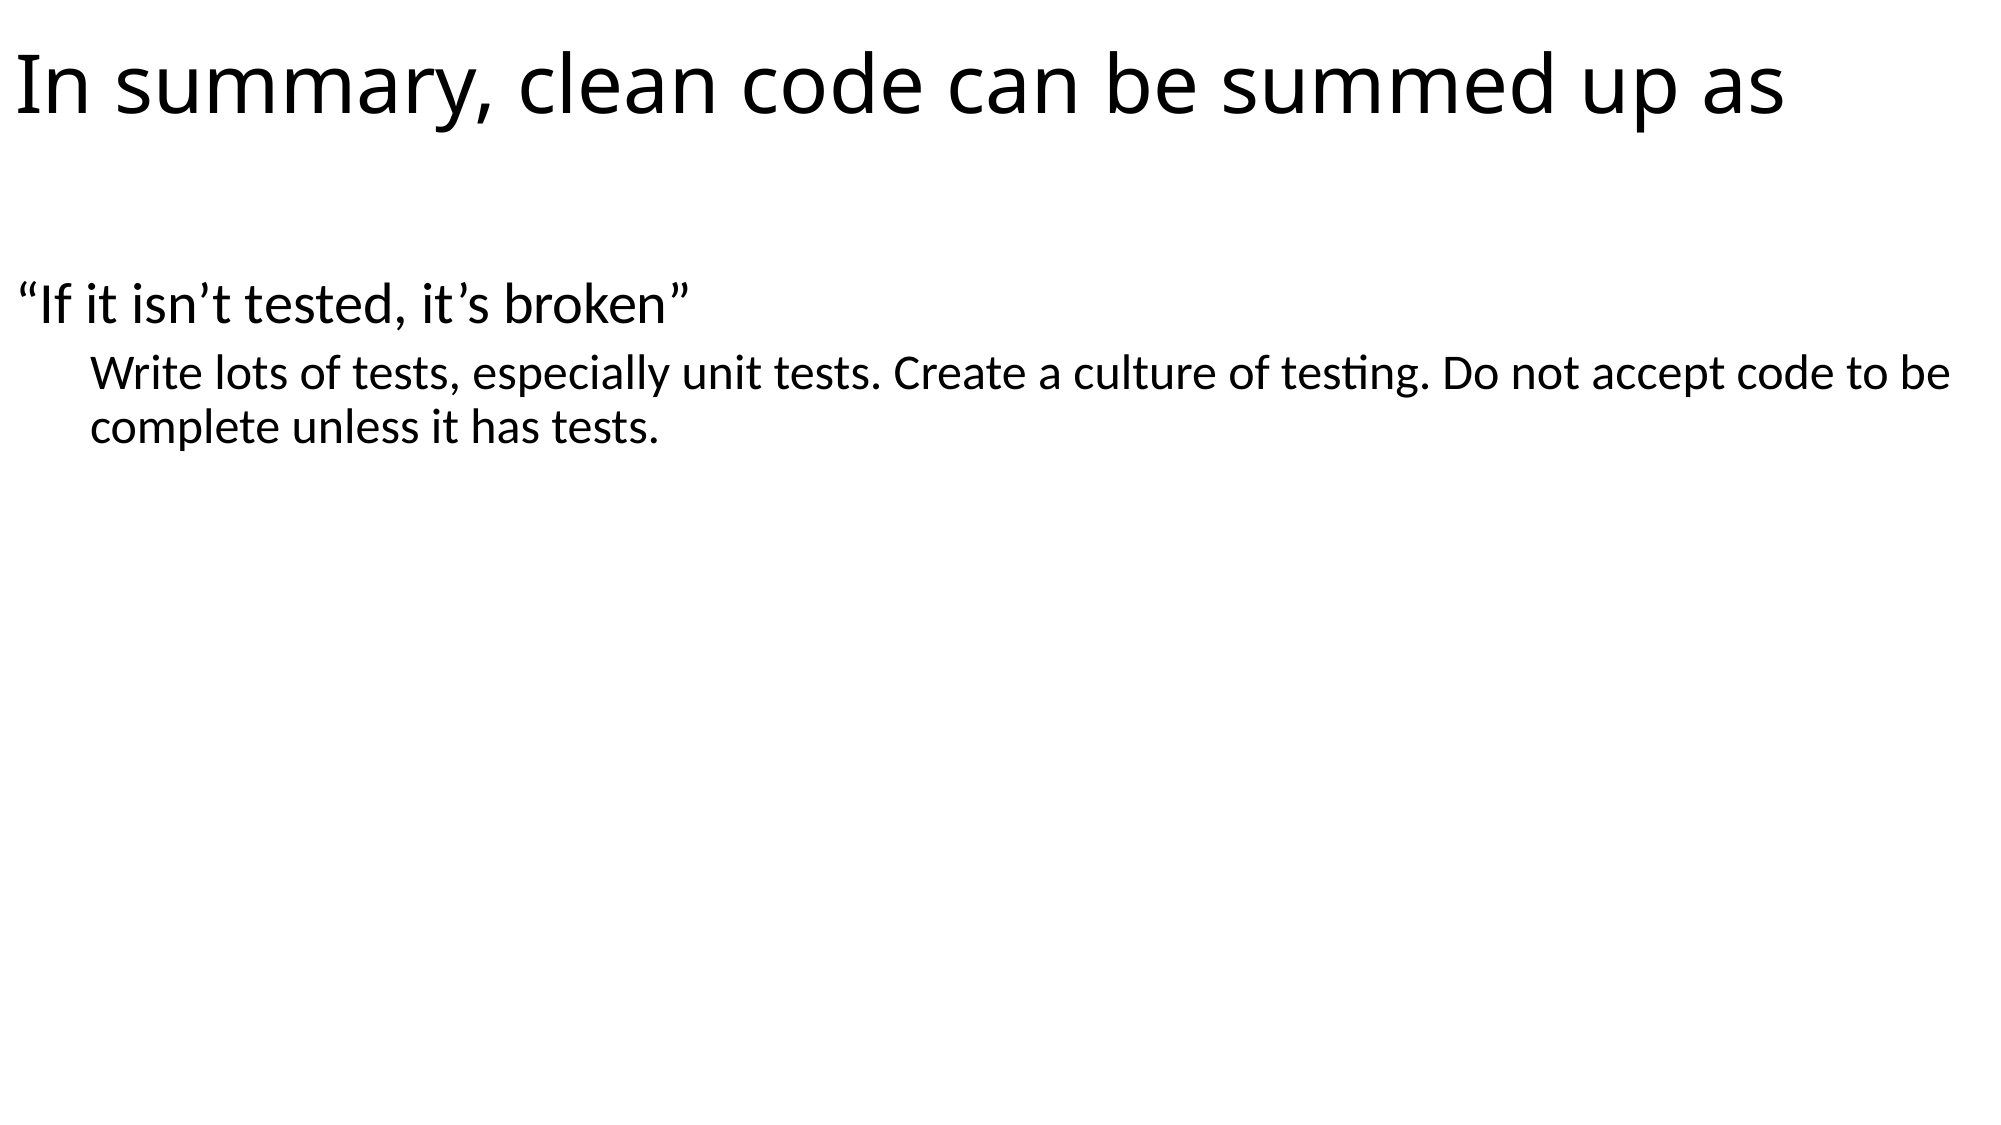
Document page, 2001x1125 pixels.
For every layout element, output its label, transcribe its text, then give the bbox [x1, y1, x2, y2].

list “If it isn’t tested, it’s broken” Write lots of tests, especially unit tests. Create a culture of testing. Do not accept code to be complete unless it has tests. [0, 174, 2000, 1125]
title In summary, clean code can be summed up as [0, 0, 2000, 174]
